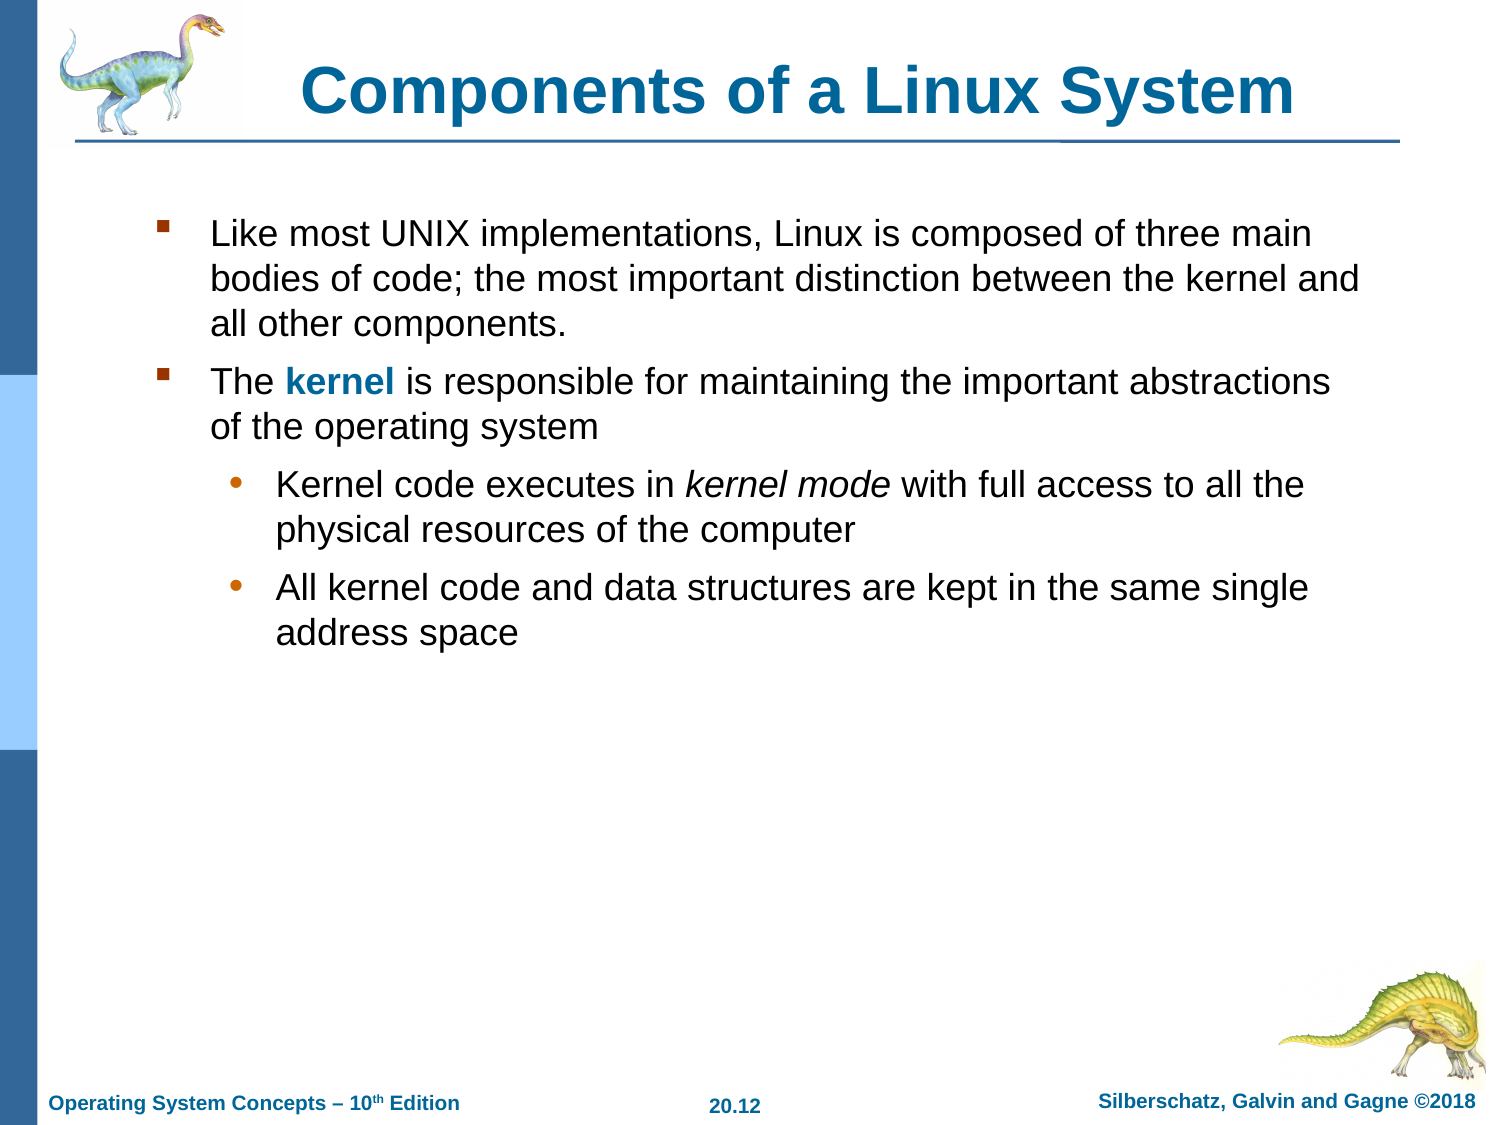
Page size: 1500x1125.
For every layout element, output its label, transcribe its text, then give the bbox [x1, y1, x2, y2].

picture [1275, 959, 1486, 1090]
list Like most UNIX implementations, Linux is composed of three main bodies of code; the most important distinction between the kernel and all other components. The kernel is responsible for maintaining the important abstractions of the operating system Kernel code executes in kernel mode with full access to all the physical resources of the computer All kernel code and data structures are kept in the same single address space [138, 201, 1386, 966]
picture [46, 0, 243, 149]
title Components of a Linux System [164, 27, 1434, 135]
